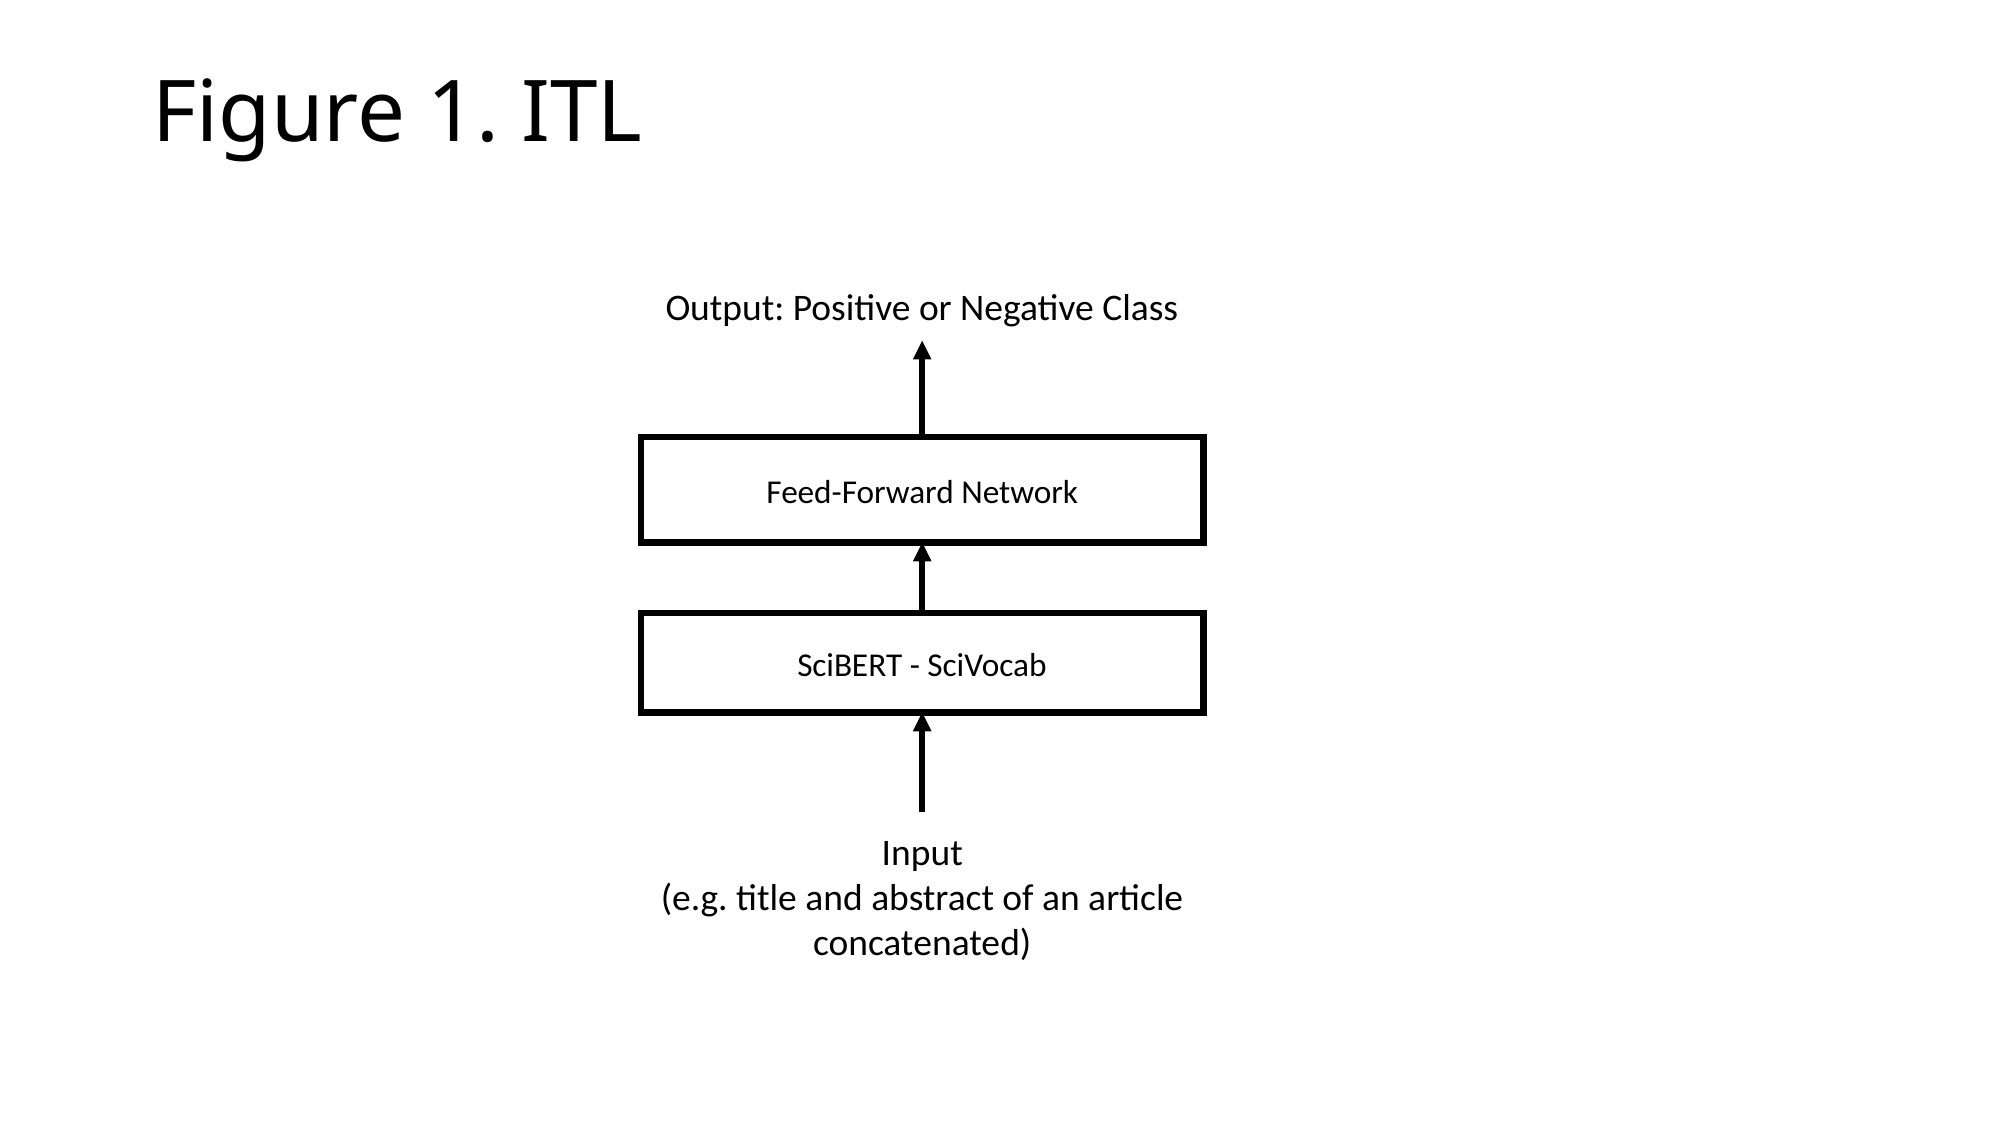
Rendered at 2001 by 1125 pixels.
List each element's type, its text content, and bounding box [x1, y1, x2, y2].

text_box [640, 275, 1204, 972]
title Figure 1. ITL [137, 59, 1863, 168]
